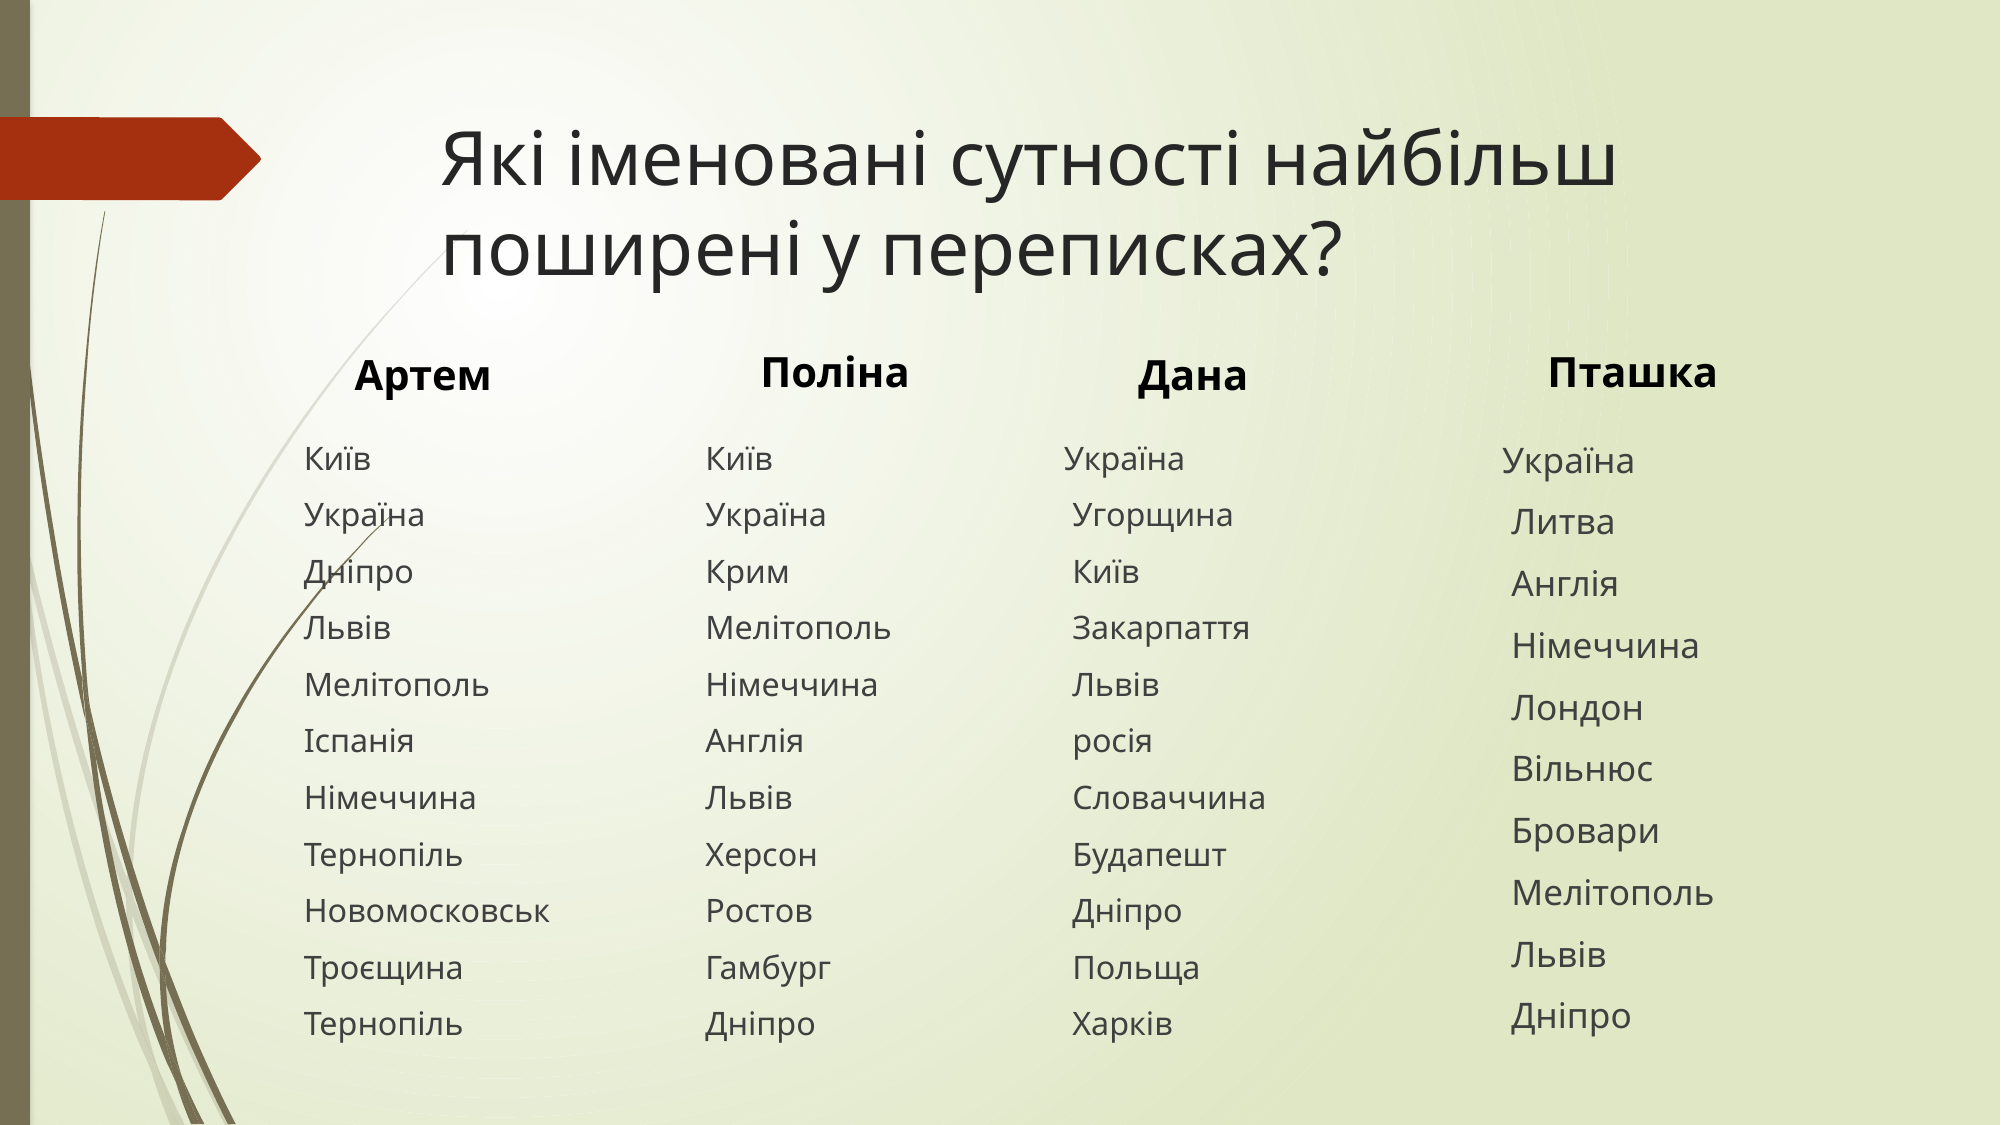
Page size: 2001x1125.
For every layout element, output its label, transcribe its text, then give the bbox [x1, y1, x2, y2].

text_box Україна Угорщина Київ Закарпаття Львів росія Словаччина Будапешт Дніпро Польща Харків [1040, 430, 1394, 1050]
text_box Дана [1123, 341, 1311, 406]
text_box Поліна [745, 338, 933, 404]
title Які іменовані сутності найбільш поширені у переписках? [425, 102, 1888, 313]
text_box Артем [339, 341, 511, 406]
text_box Україна Литва Англія Німеччина Лондон Вільнюс Бровари Мелітополь Львів Дніпро [1477, 430, 1772, 1050]
text_box Пташка [1532, 338, 1759, 404]
text_box Київ Україна Крим Мелітополь Німеччина Англія Львів Херсон Ростов Гамбург Дніпро [673, 430, 1005, 1050]
list Київ Україна Дніпро Львів Мелітополь Іспанія Німеччина Тернопіль Новомосковськ Троєщина Тернопіль [271, 430, 638, 1050]
